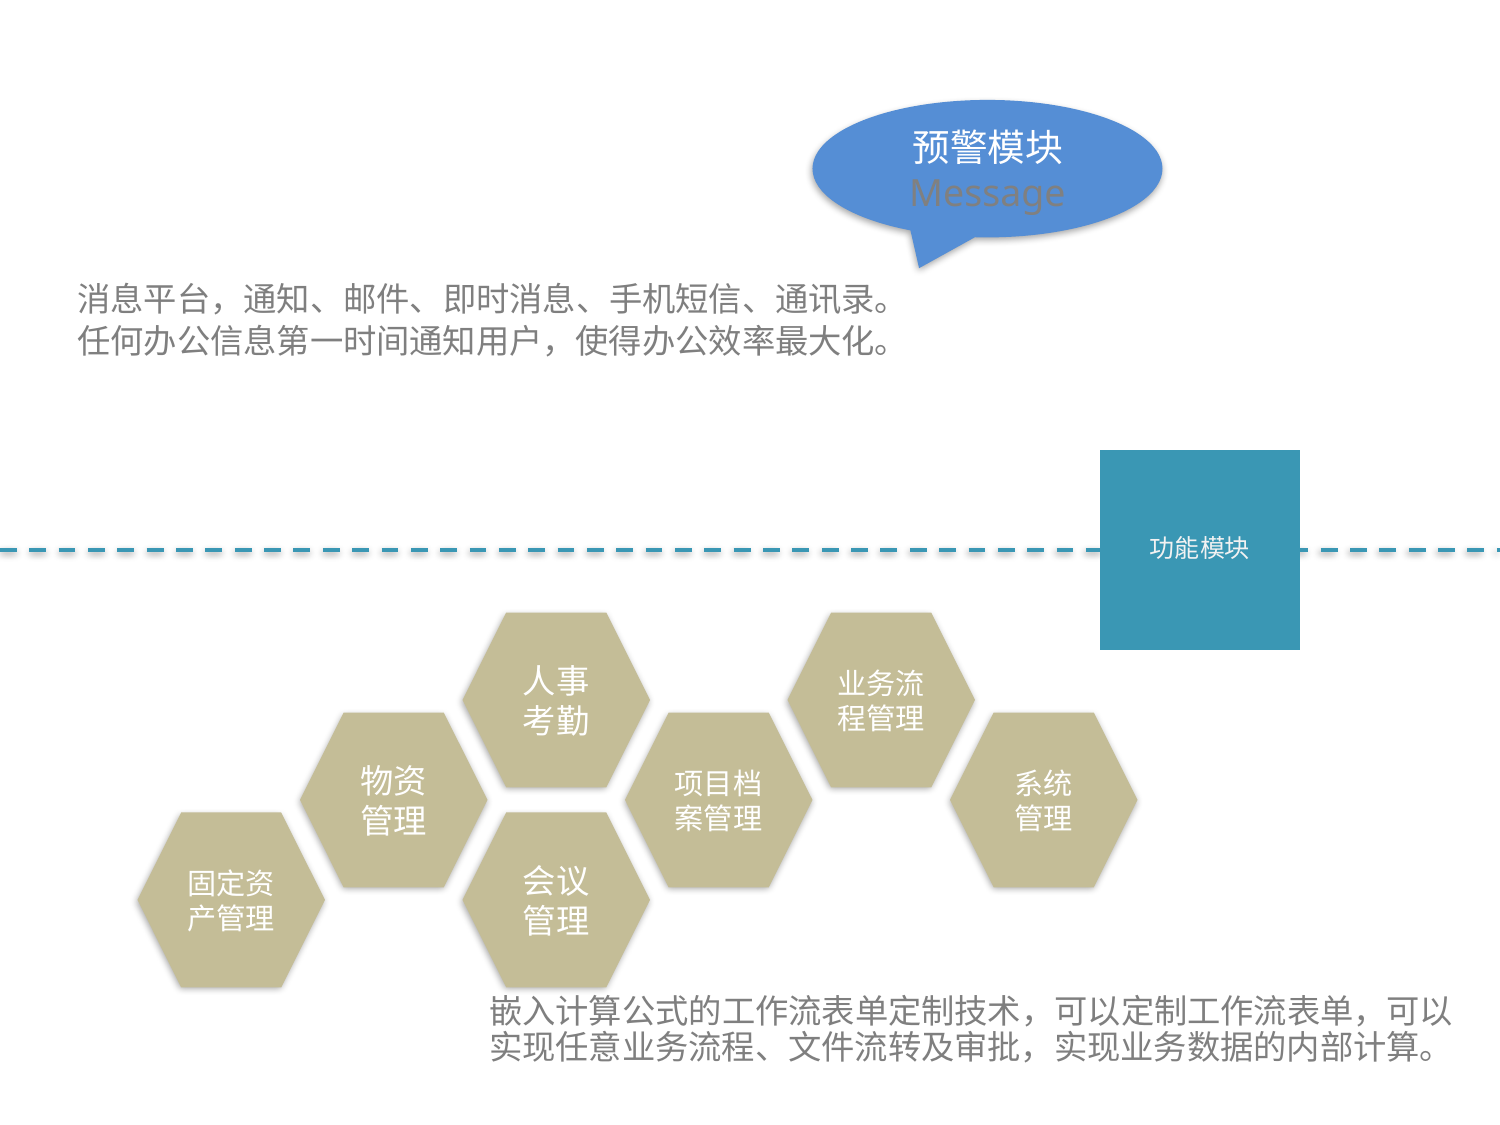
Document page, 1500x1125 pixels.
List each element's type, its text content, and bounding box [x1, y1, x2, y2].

text_box [1098, 448, 1302, 549]
text_box 系统 管理 [949, 711, 1139, 889]
text_box 功能模块 [1100, 525, 1300, 549]
text_box 业务流程管理 [786, 611, 976, 789]
text_box 固定资产管理 [136, 811, 326, 989]
text_box 会议管理 [461, 811, 651, 989]
text_box 项目档案管理 [624, 711, 814, 889]
text_box 人事考勤 [461, 611, 651, 789]
text_box 预警模块 Message [811, 99, 1164, 269]
text_box 功能模块 [1100, 559, 1300, 570]
text_box 嵌入计算公式的工作流表单定制技术，可以定制工作流表单，可以实现任意业务流程、文件流转及审批，实现业务数据的内部计算。 [474, 987, 1500, 1093]
text_box 消息平台，通知、邮件、即时消息、手机短信、通讯录。 任何办公信息第一时间通知用户，使得办公效率最大化。 [62, 275, 1438, 400]
text_box 物资管理 [299, 711, 489, 889]
text_box [1098, 559, 1302, 652]
